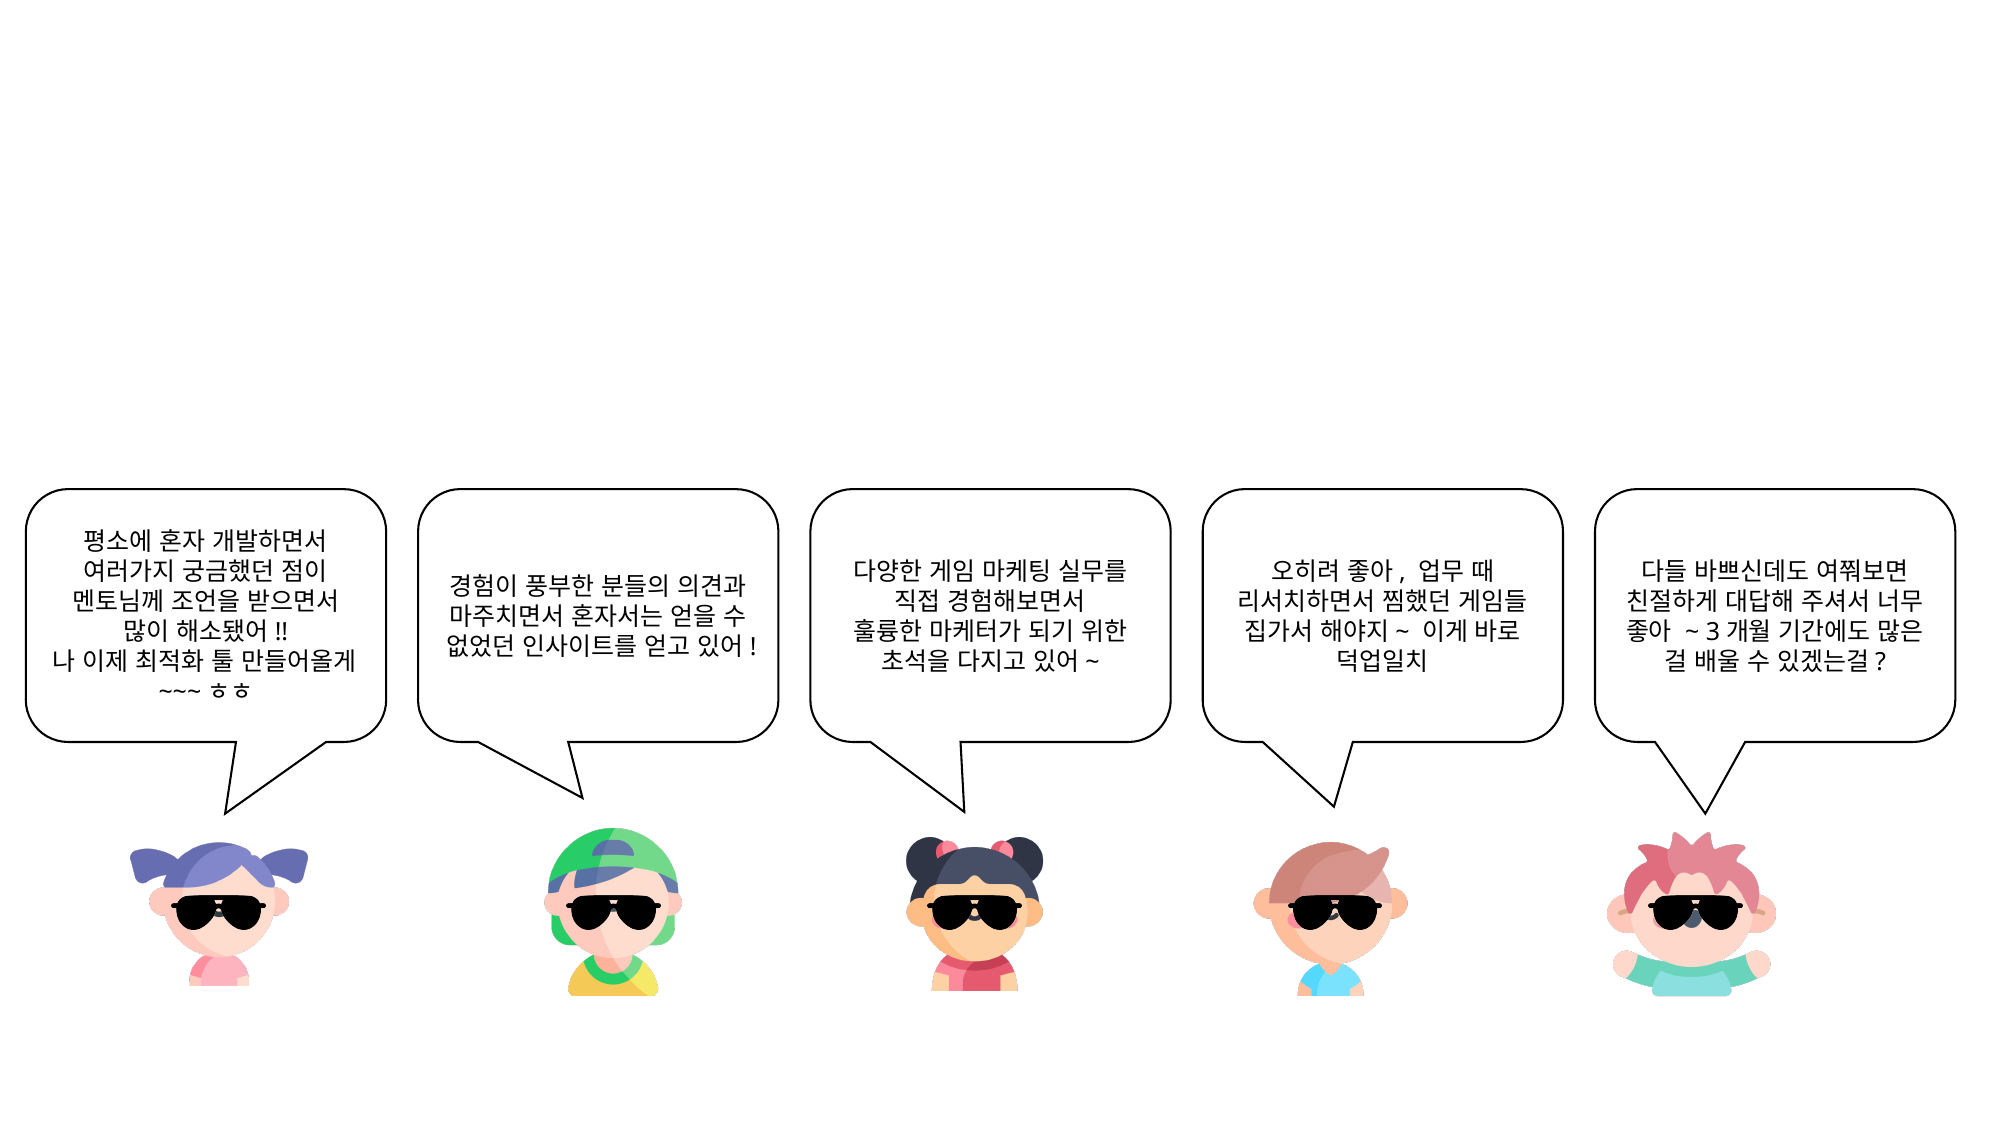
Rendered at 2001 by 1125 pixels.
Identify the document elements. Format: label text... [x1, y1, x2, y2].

text_box 오히려 좋아, 업무 때 리서치하면서 찜했던 게임들 집가서 해야지~ 이게 바로 덕업일치 [1201, 488, 1565, 809]
text_box 다들 바쁘신데도 여쭤보면 친절하게 대답해 주셔서 너무 좋아 ~ 3개월 기간에도 많은 걸 배울 수 있겠는걸? [1593, 488, 1957, 816]
text_box 다양한 게임 마케팅 실무를 직접 경험해보면서 훌륭한 마케터가 되기 위한 초석을 다지고 있어~ [809, 488, 1172, 815]
picture [897, 837, 1052, 991]
picture [1607, 830, 1776, 998]
picture [1253, 842, 1408, 996]
picture [130, 825, 308, 1003]
picture [529, 828, 697, 996]
text_box 경험이 풍부한 분들의 의견과 마주치면서 혼자서는 얻을 수 없었던 인사이트를 얻고 있어! [416, 488, 780, 800]
text_box 평소에 혼자 개발하면서 여러가지 궁금했던 점이 멘토님께 조언을 받으면서 많이 해소됐어!! 나 이제 최적화 툴 만들어올게~~~ㅎㅎ [24, 488, 388, 816]
